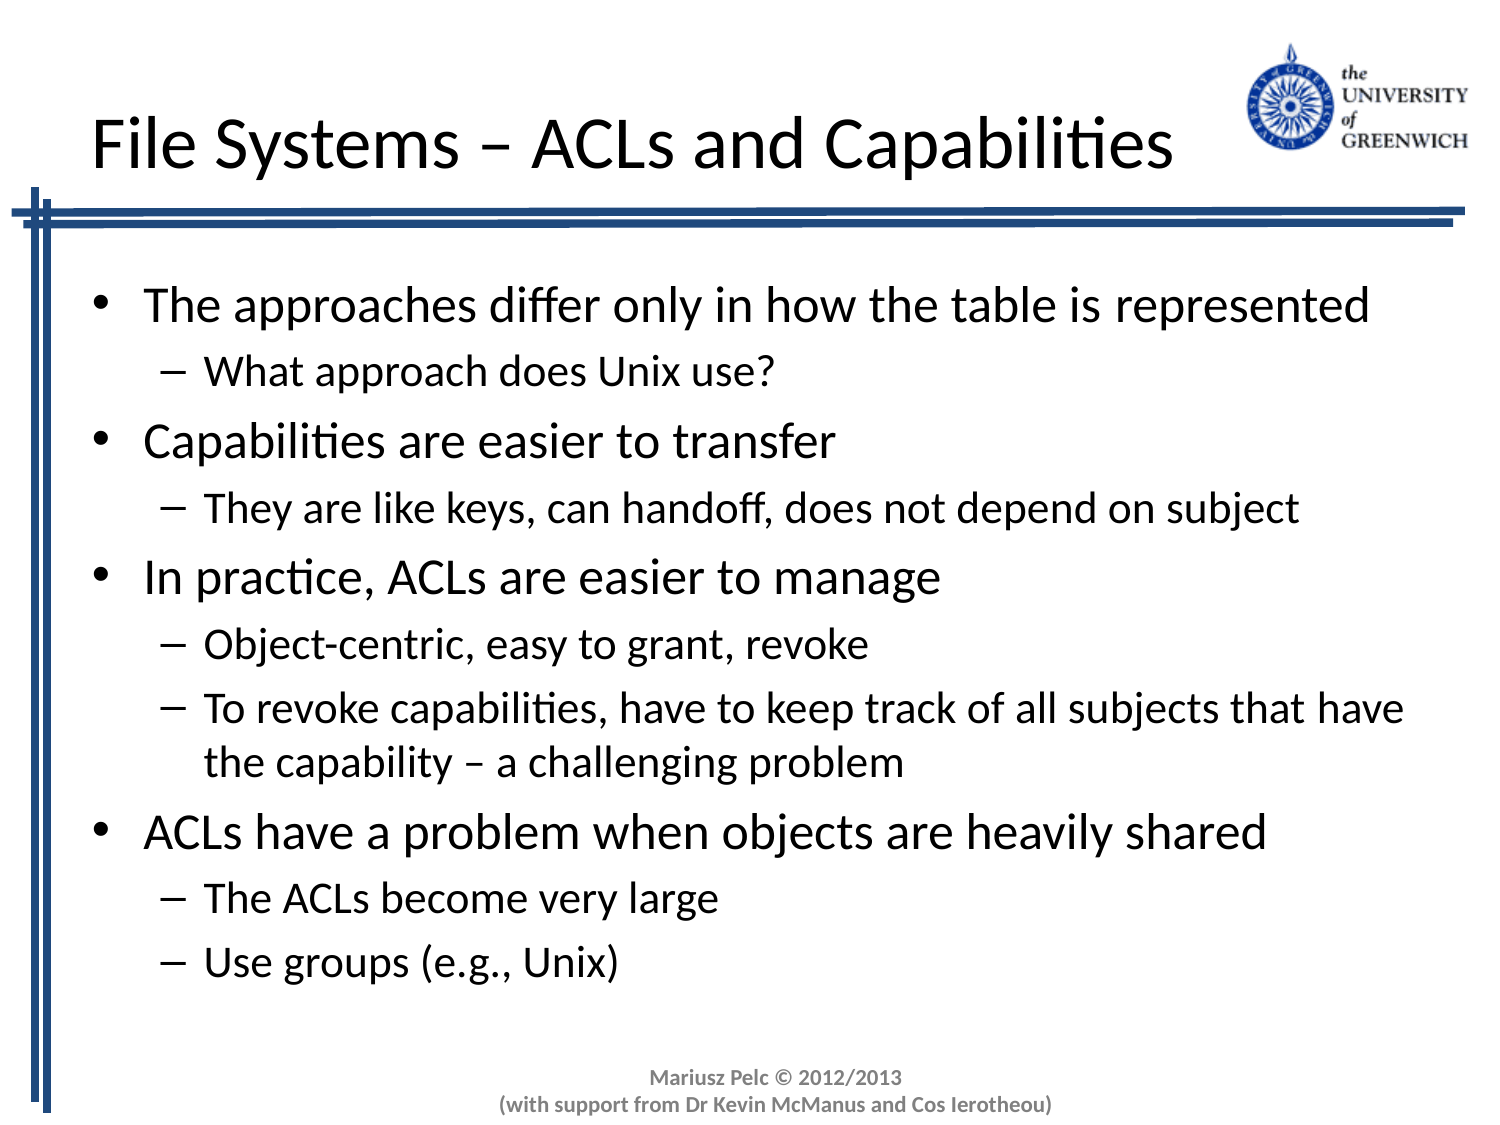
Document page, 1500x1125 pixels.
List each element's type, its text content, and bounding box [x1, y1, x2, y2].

list The approaches differ only in how the table is represented What approach does Unix use? Capabilities are easier to transfer They are like keys, can handoff, does not depend on subject In practice, ACLs are easier to manage Object-centric, easy to grant, revoke To revoke capabilities, have to keep track of all subjects that have the capability – a challenging problem ACLs have a problem when objects are heavily shared The ACLs become very large Use groups (e.g., Unix) [76, 262, 1467, 1005]
picture [1241, 34, 1477, 159]
text_box Mariusz Pelc © 2012/2013 (with support from Dr Kevin McManus and Cos Ierotheou) [483, 1054, 1068, 1125]
title File Systems – ACLs and Capabilities [76, 45, 1226, 208]
